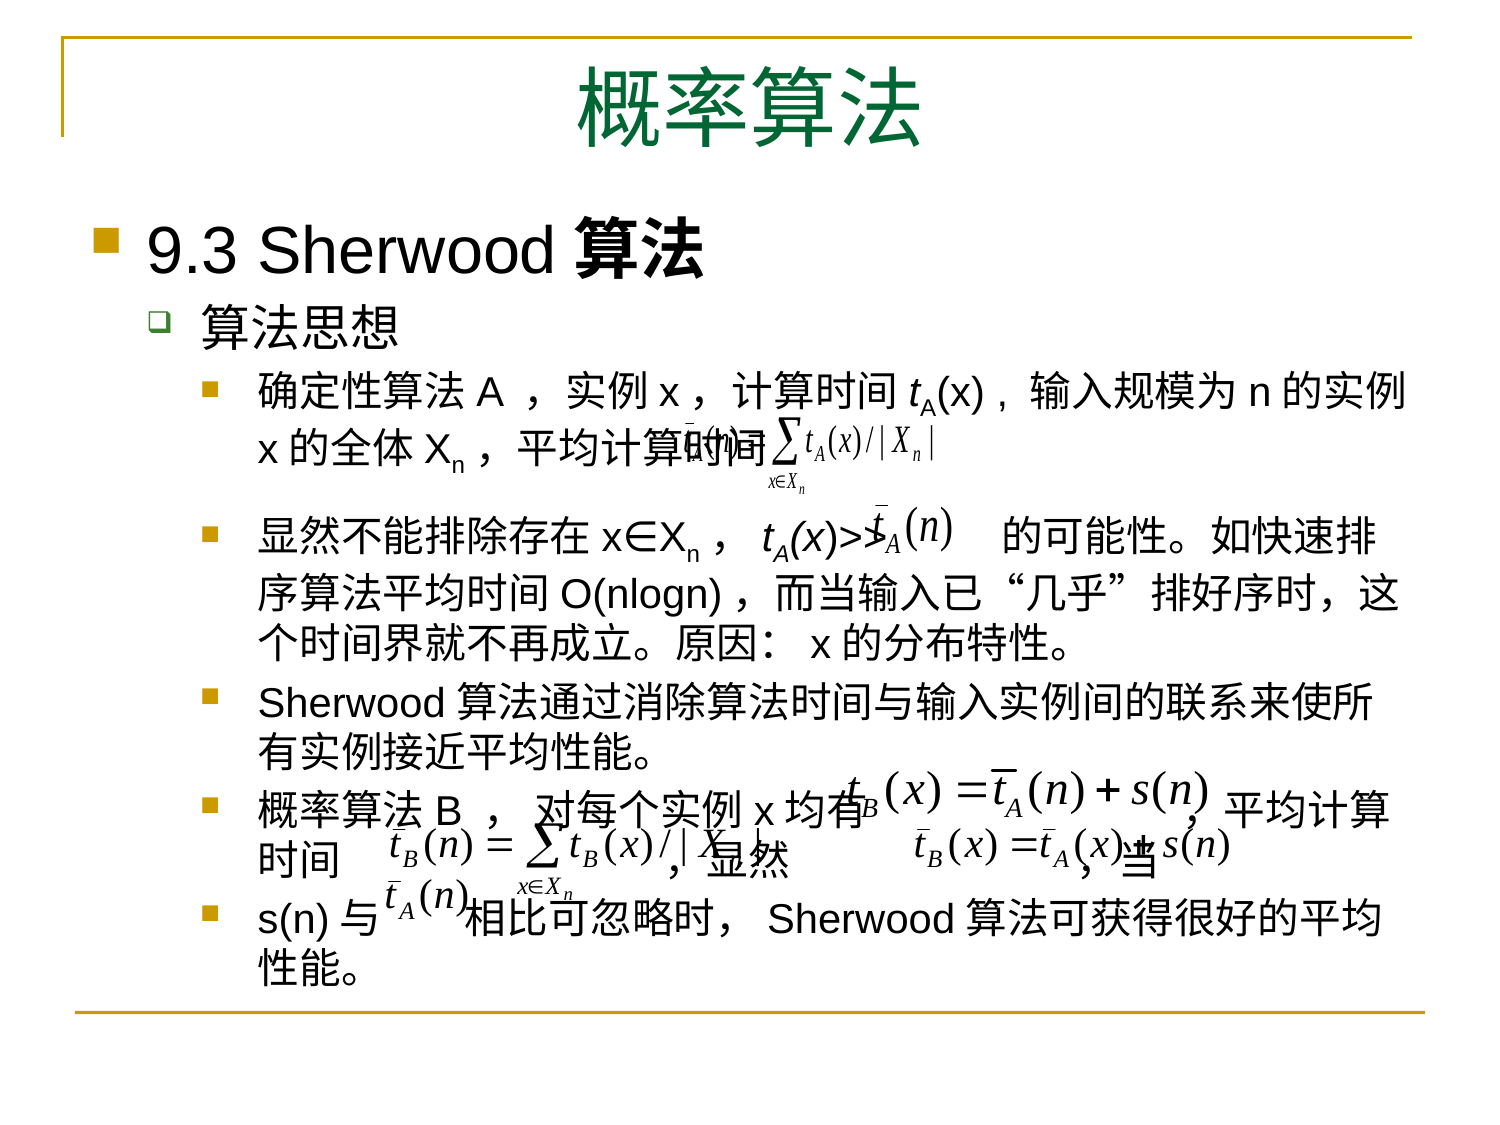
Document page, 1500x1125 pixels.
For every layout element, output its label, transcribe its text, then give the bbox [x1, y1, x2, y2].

list 9.3 Sherwood算法 算法思想 确定性算法A ，实例x，计算时间tA(x) , 输入规模为n的实例x的全体Xn，平均计算时间 显然不能排除存在x∈Xn，tA(x)>> 的可能性。如快速排序算法平均时间O(nlogn)，而当输入已“几乎”排好序时，这个时间界就不再成立。原因：x的分布特性。 Sherwood算法通过消除算法时间与输入实例间的联系来使所有实例接近平均性能。 概率算法B ， 对每个实例x均有 ，平均计算时间 ，显然 ，当 s(n)与 相比可忽略时，Sherwood算法可获得很好的平均性能。 [74, 198, 1426, 994]
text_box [843, 761, 1215, 824]
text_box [386, 819, 764, 906]
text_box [679, 409, 938, 504]
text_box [910, 819, 1235, 873]
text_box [866, 491, 962, 563]
title 概率算法 [74, 45, 1426, 198]
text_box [381, 871, 475, 924]
